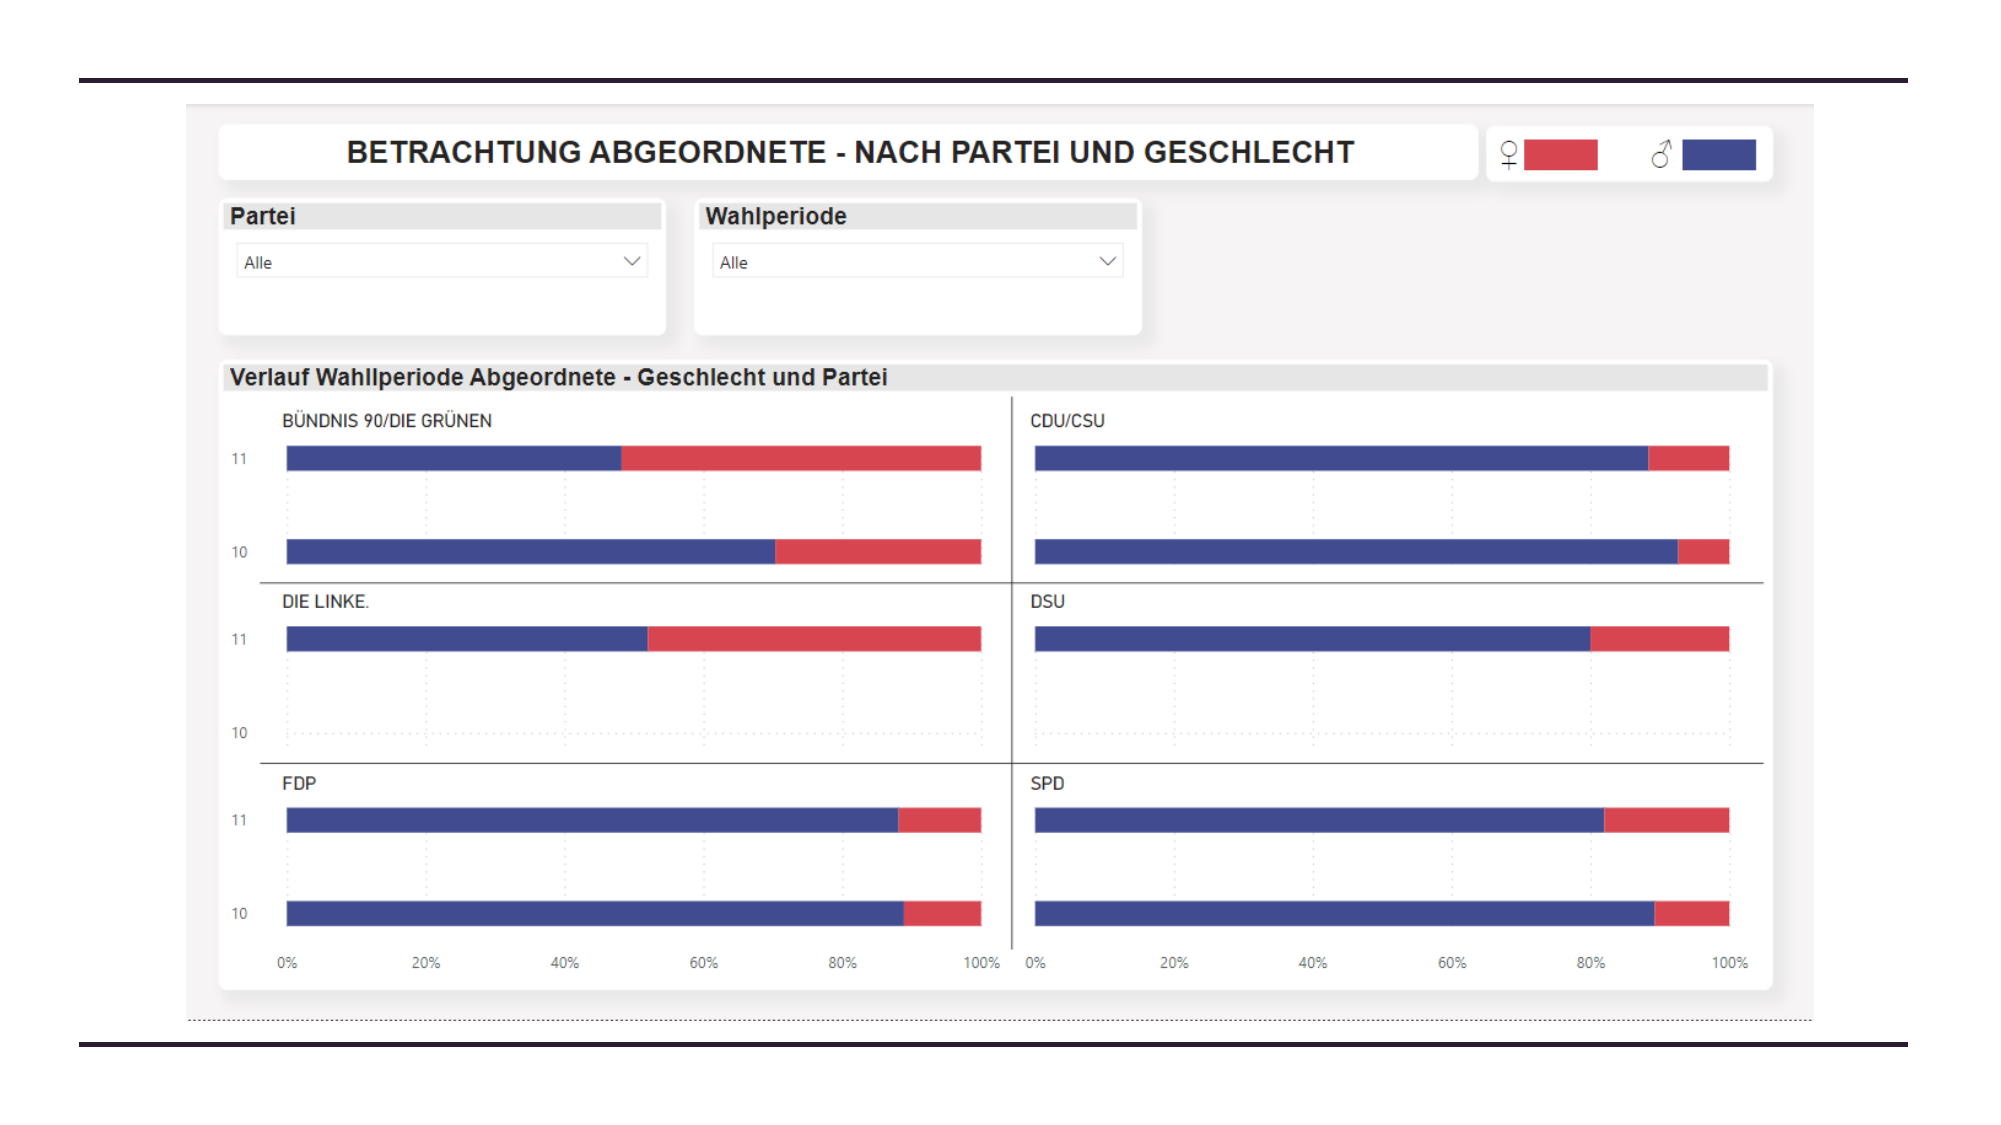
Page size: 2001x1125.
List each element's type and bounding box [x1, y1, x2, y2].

picture [185, 104, 1814, 1021]
